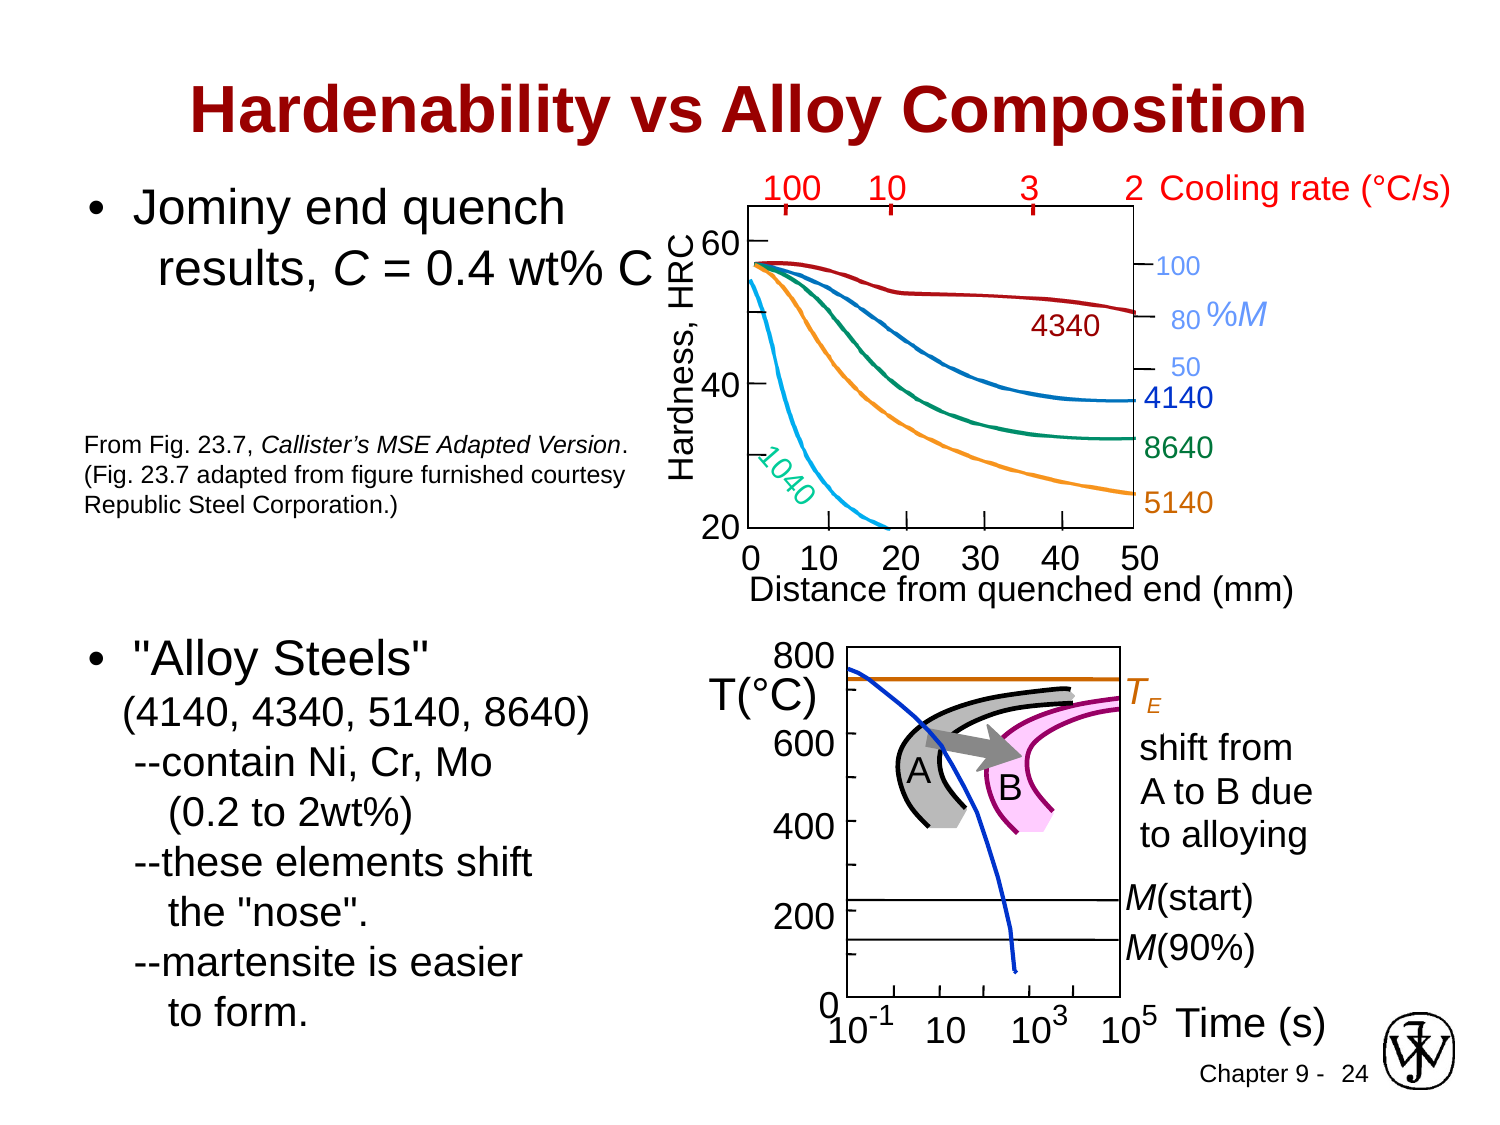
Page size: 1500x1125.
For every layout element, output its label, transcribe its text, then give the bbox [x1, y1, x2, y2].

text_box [707, 630, 1328, 1052]
title Hardenability vs Alloy Composition [112, 62, 1388, 151]
text_box From Fig. 23.7, Callister’s MSE Adapted Version. (Fig. 23.7 adapted from figure furnished courtesy Republic Steel Corporation.) [69, 421, 652, 527]
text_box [657, 164, 1452, 609]
picture [1383, 1012, 1455, 1090]
text_box • "Alloy Steels" (4140, 4340, 5140, 8640) --contain Ni, Cr, Mo (0.2 to 2wt%) --these elements shift the "nose". --martensite is easier to form. [87, 624, 838, 1036]
slide_number 24 [1258, 1050, 1453, 1110]
text_box • Jominy end quench results, C = 0.4 wt% C [87, 174, 652, 295]
